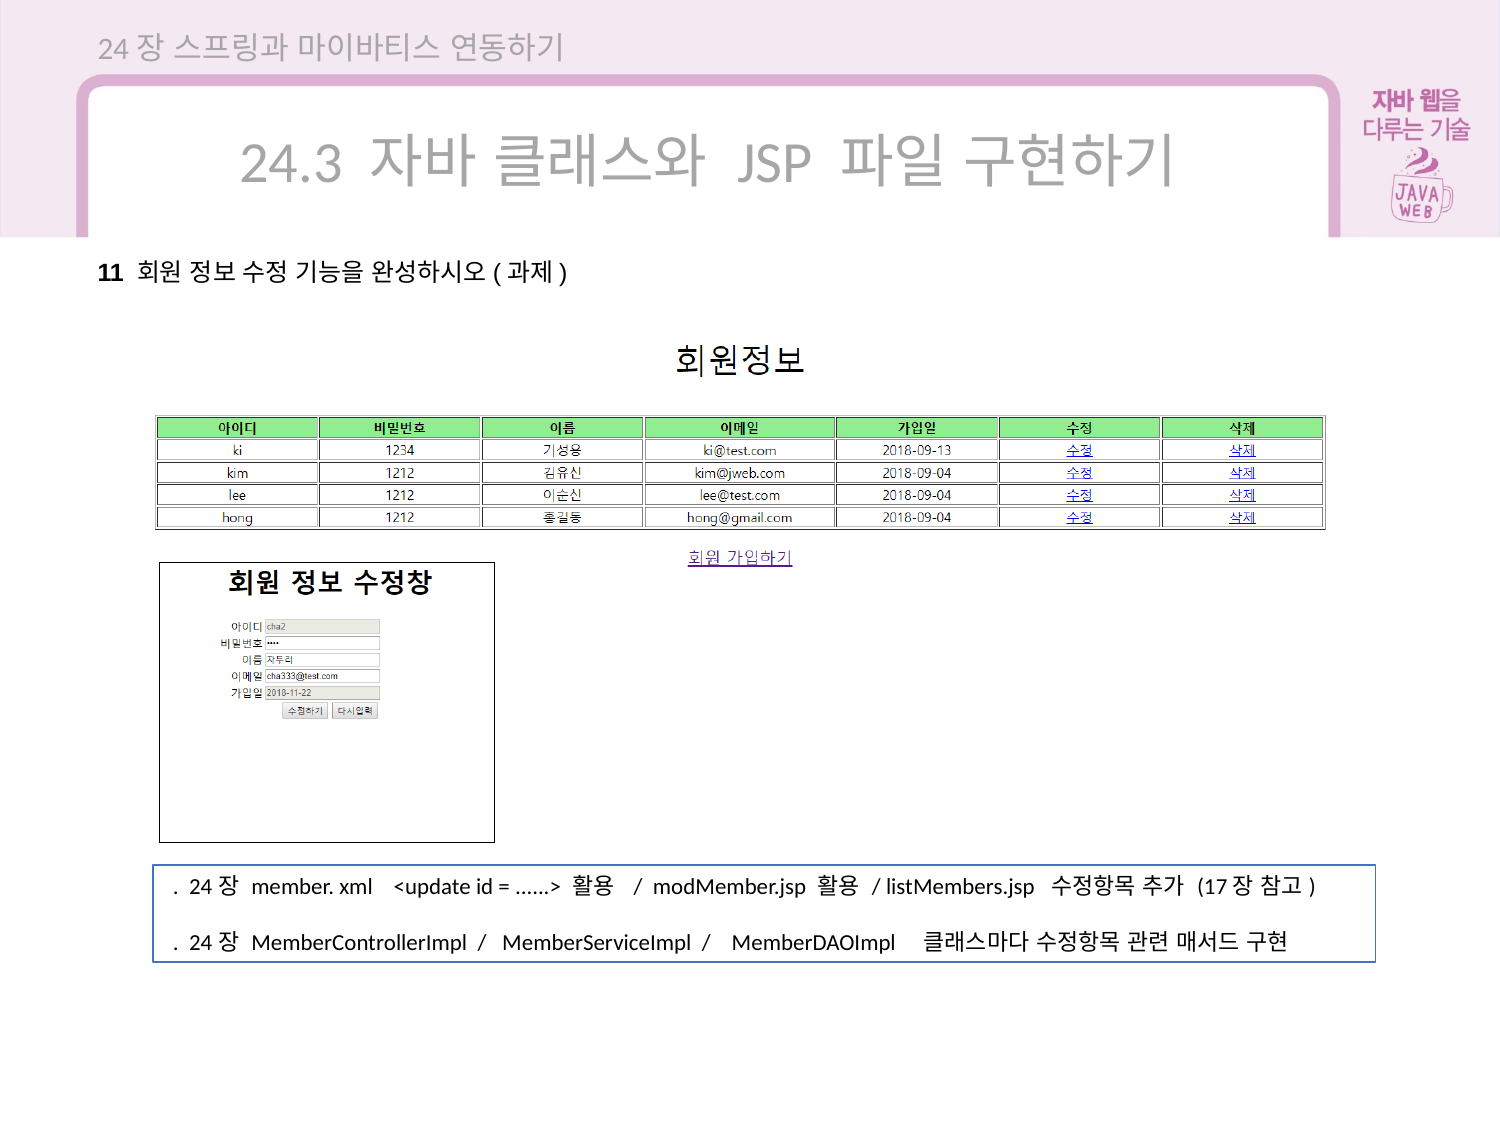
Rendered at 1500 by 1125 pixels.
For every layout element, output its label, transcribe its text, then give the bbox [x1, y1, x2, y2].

picture [0, 0, 1500, 1125]
text_box . 24장 member. xml <update id = ......> 활용 / modMember.jsp 활용 / listMembers.jsp 수정항목 추가 (17장 참고) . 24장 MemberControllerImpl / MemberServiceImpl / MemberDAOImpl 클래스마다 수정항목 관련 매서드 구현 [152, 864, 1376, 962]
text_box 11 회원 정보 수정 기능을 완성하시오(과제) [82, 249, 1305, 295]
text_box 24장 스프링과 마이바티스 연동하기 [82, 0, 1133, 74]
text_box 24.3 자바 클래스와 JSP 파일 구현하기 [96, 117, 1321, 202]
